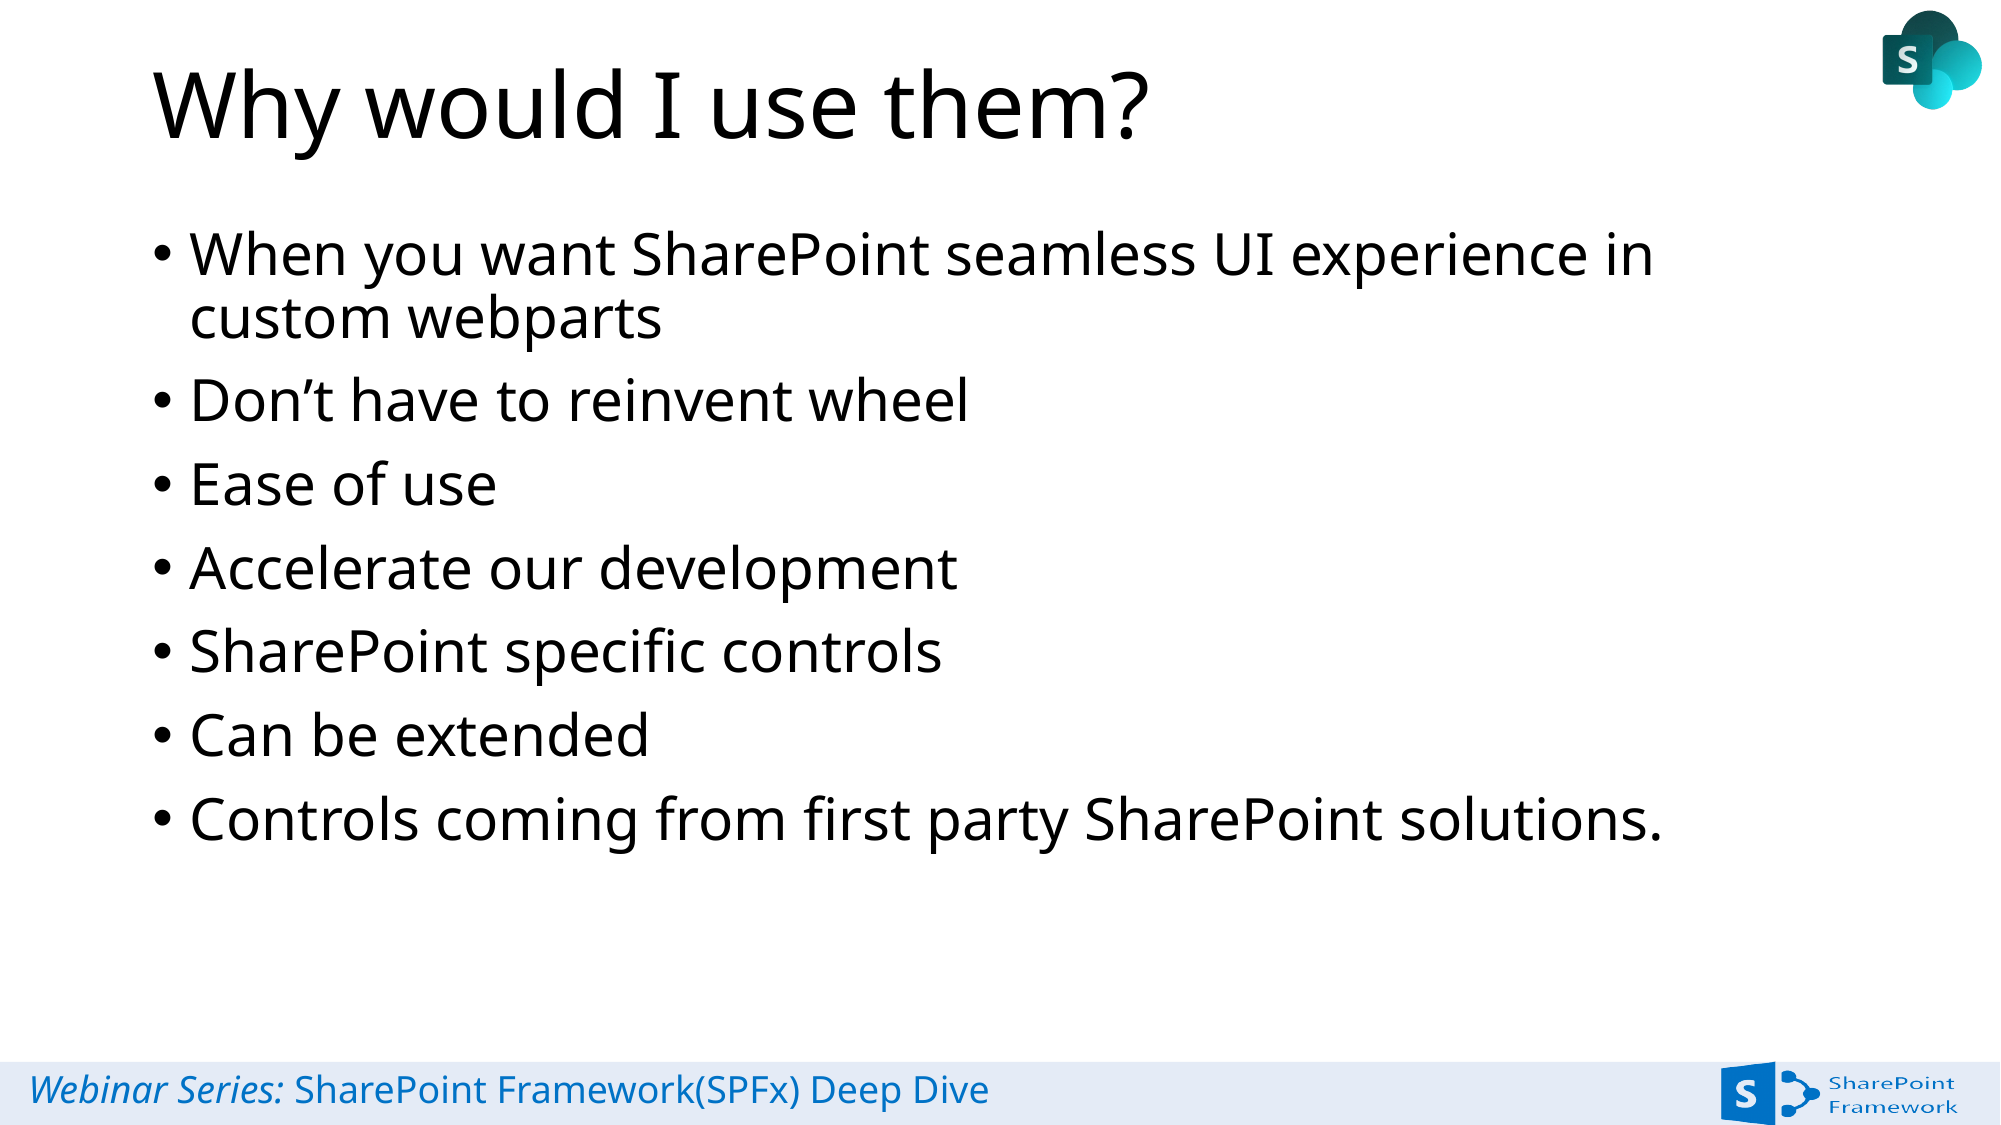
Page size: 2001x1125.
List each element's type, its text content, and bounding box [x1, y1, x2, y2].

picture [0, 1057, 2000, 1125]
title Why would I use them? [137, 0, 1863, 217]
list When you want SharePoint seamless UI experience in custom webparts Don’t have to reinvent wheel Ease of use Accelerate our development SharePoint specific controls Can be extended Controls coming from first party SharePoint solutions. [137, 217, 1863, 932]
picture [1881, 9, 1984, 111]
